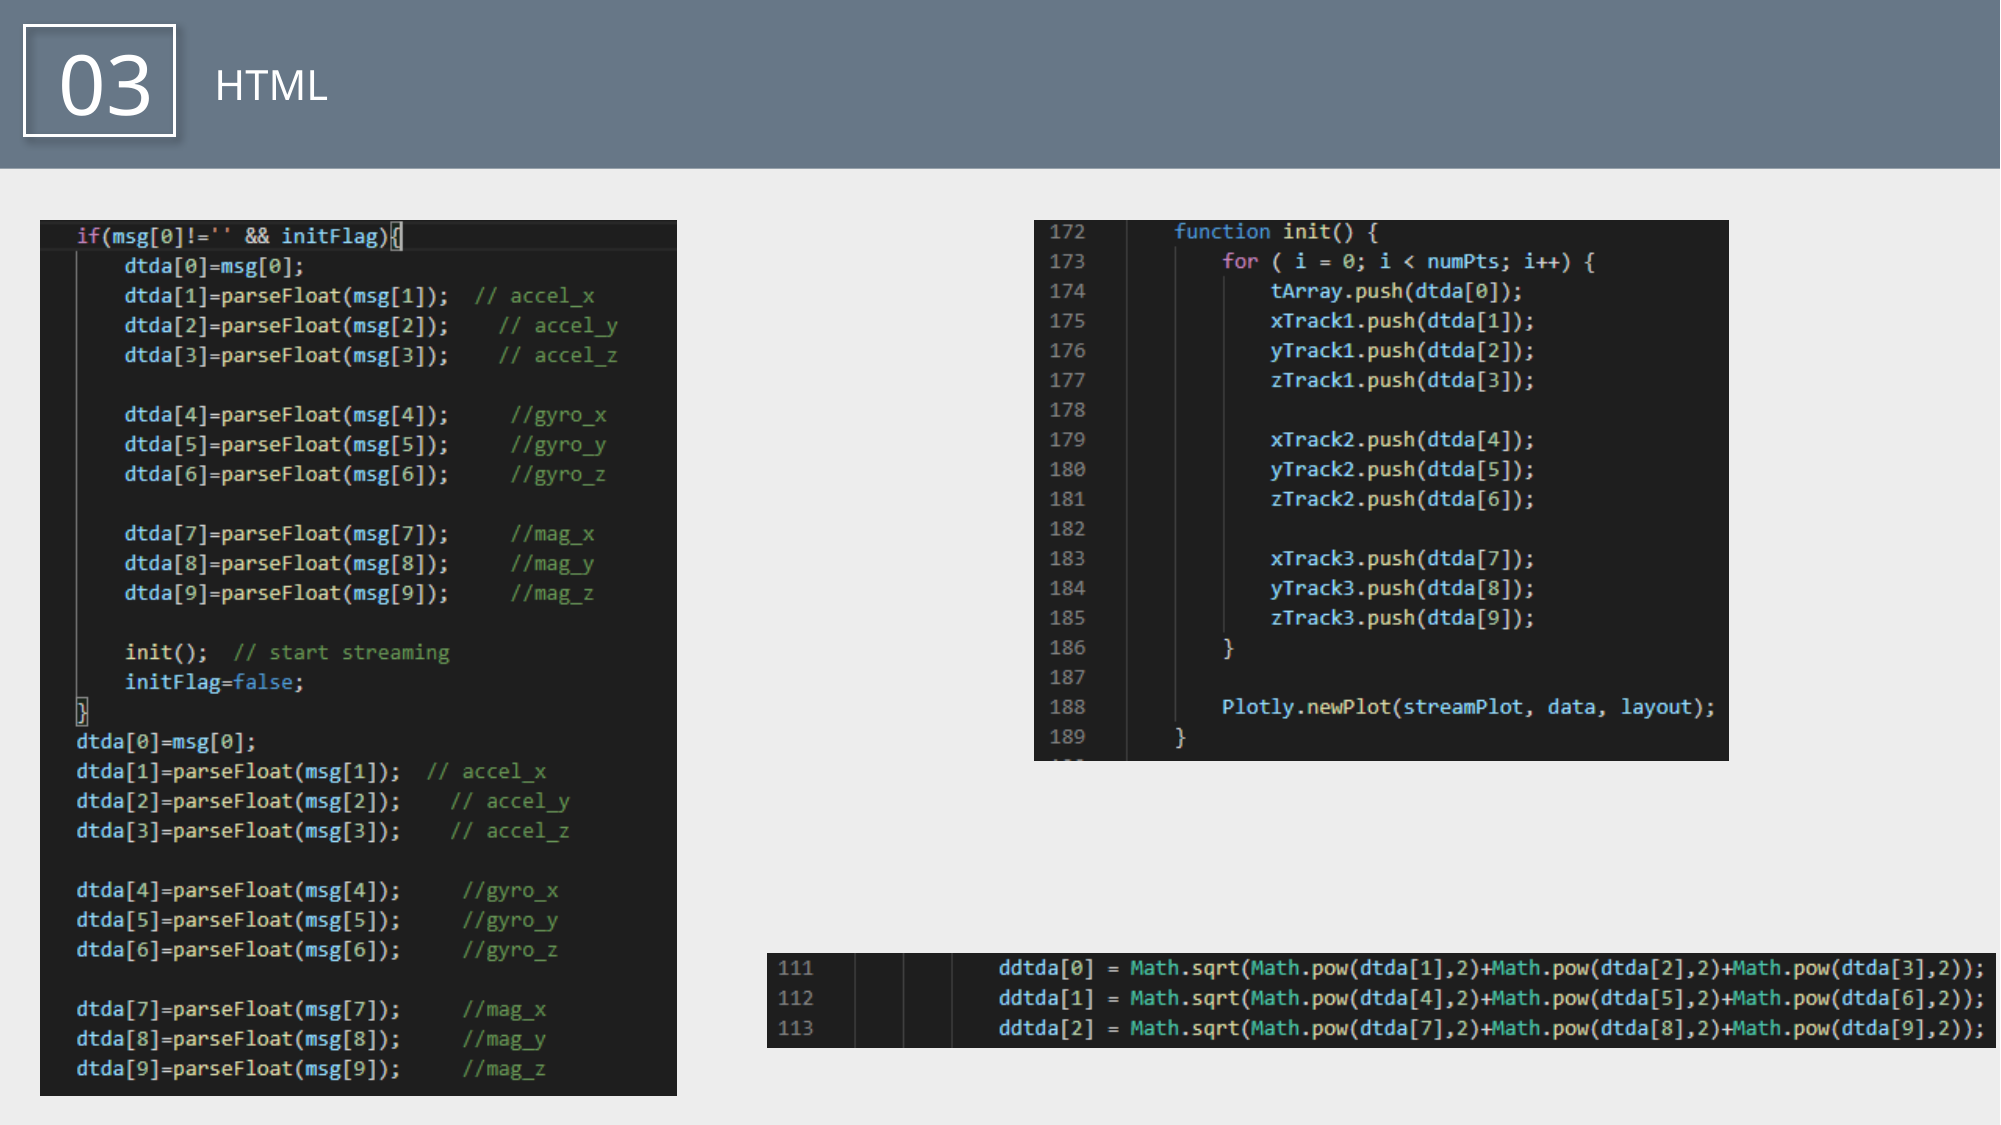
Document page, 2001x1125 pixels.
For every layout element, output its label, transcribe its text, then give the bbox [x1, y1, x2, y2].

text_box [23, 24, 176, 137]
text_box [0, 0, 2000, 170]
text_box HTML [199, 51, 354, 117]
picture [767, 953, 1996, 1048]
text_box 03 [43, 25, 169, 140]
picture [40, 220, 677, 1096]
picture [1034, 220, 1729, 761]
